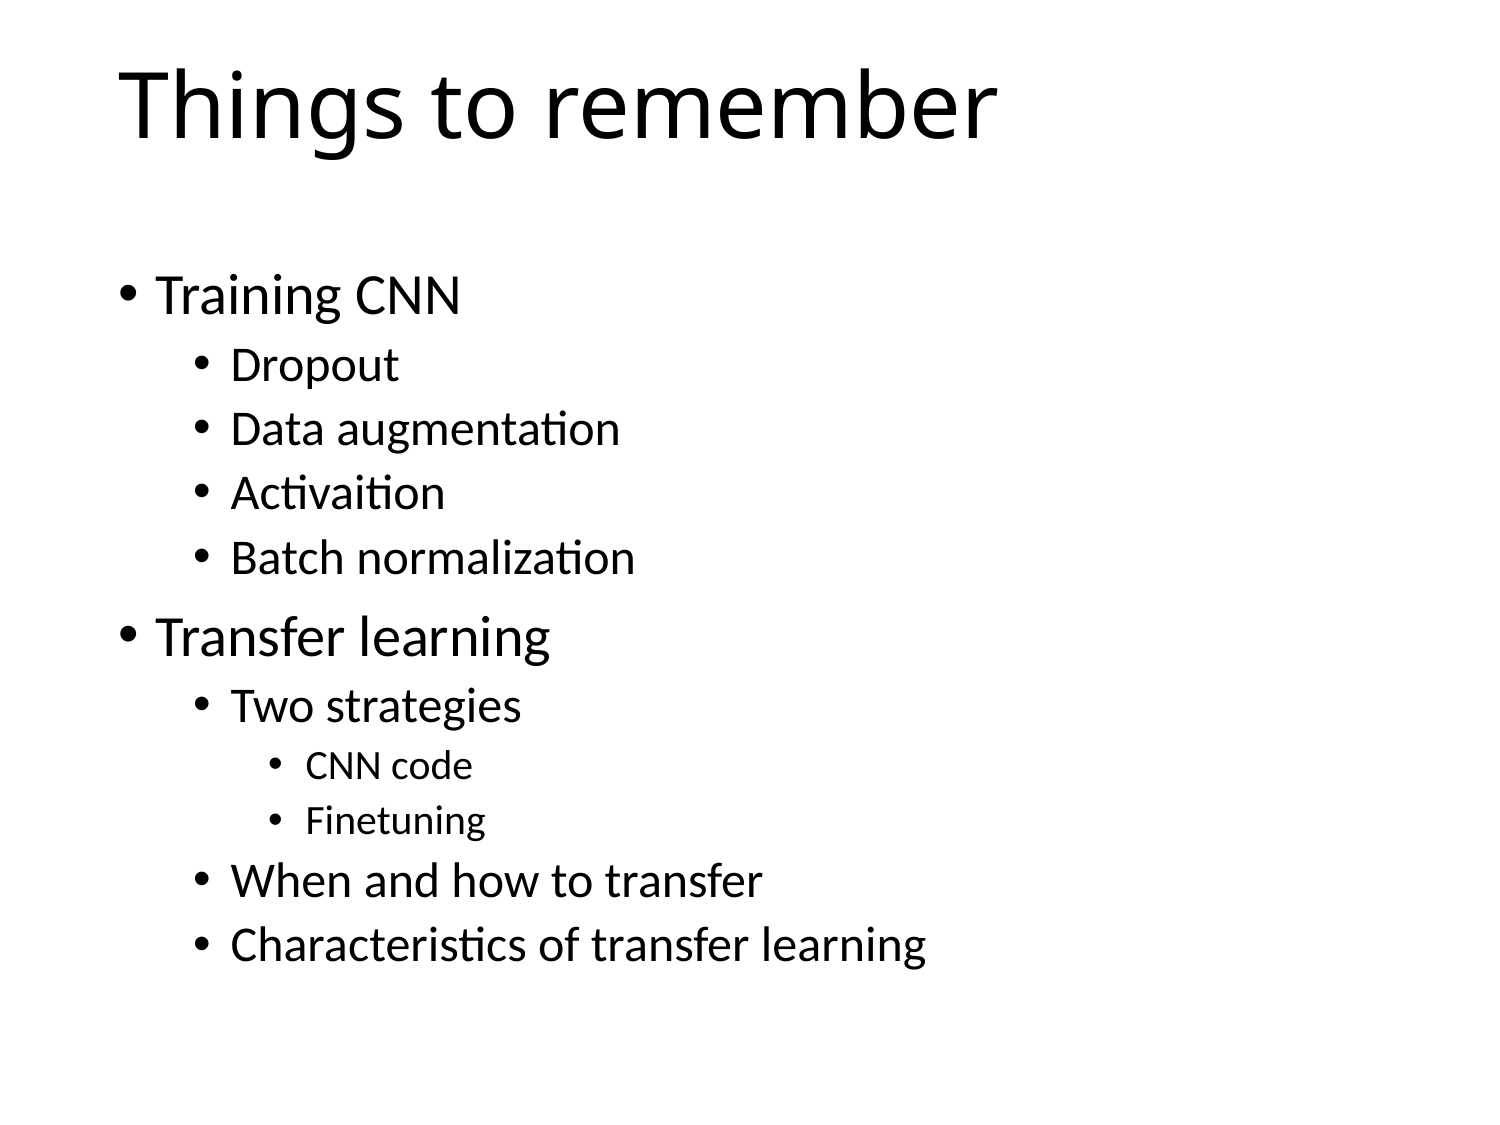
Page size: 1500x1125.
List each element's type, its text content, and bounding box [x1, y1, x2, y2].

title Things to remember [103, 0, 1397, 218]
list Training CNN Dropout Data augmentation Activaition Batch normalization Transfer learning Two strategies CNN code Finetuning When and how to transfer Characteristics of transfer learning [103, 257, 1397, 1014]
